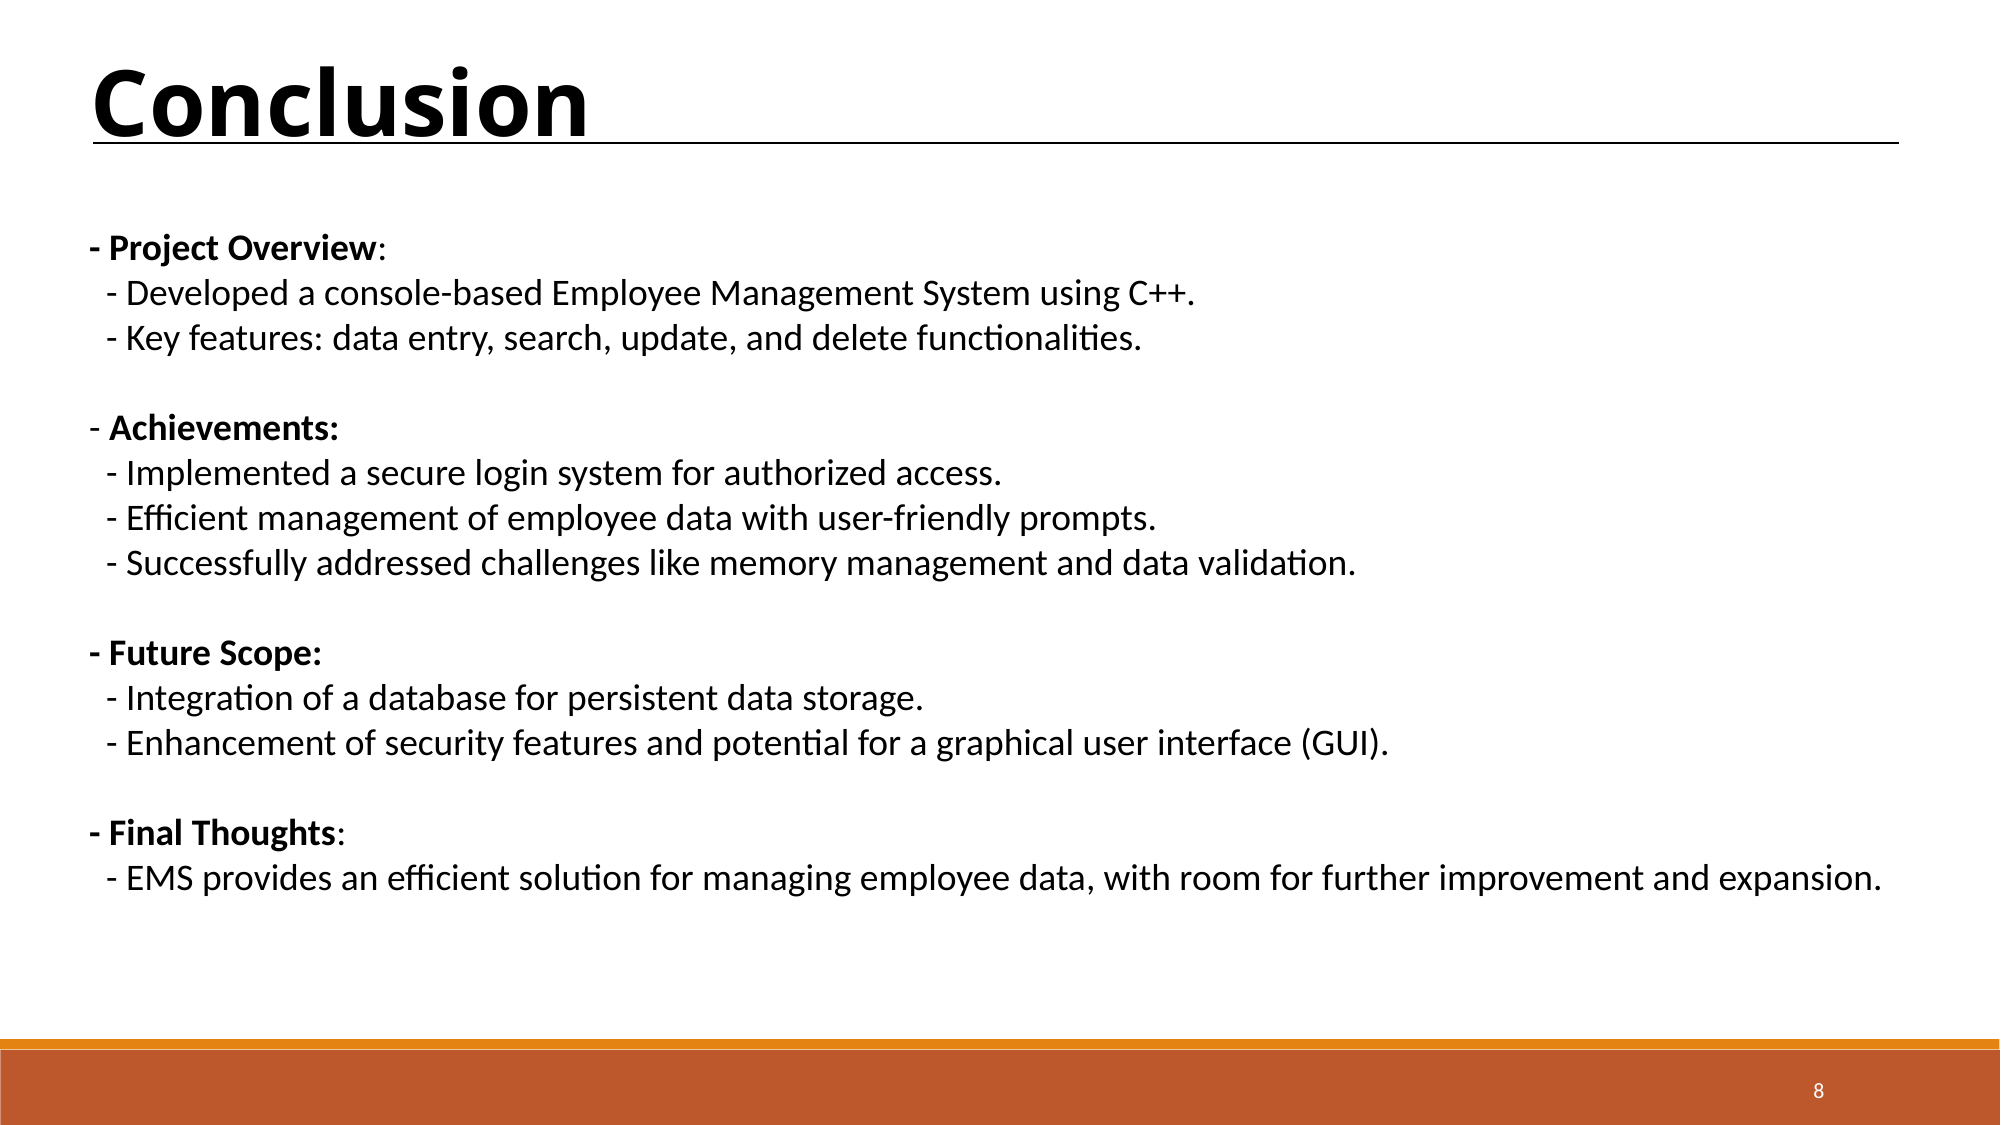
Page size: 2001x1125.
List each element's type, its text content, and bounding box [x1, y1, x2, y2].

slide_number 8 [1624, 1059, 1840, 1120]
text_box Conclusion [76, 37, 608, 162]
text_box - Project Overview: - Developed a console-based Employee Management System using C++. - Key features: data entry, search, update, and delete functionalities. - Achievements: - Implemented a secure login system for authorized access. - Efficient management of employee data with user-friendly prompts. - Successfully addressed challenges like memory management and data validation. - Future Scope: - Integration of a database for persistent data storage. - Enhancement of security features and potential for a graphical user interface (GUI). - Final Thoughts: - EMS provides an efficient solution for managing employee data, with room for further improvement and expansion. [74, 215, 1960, 906]
